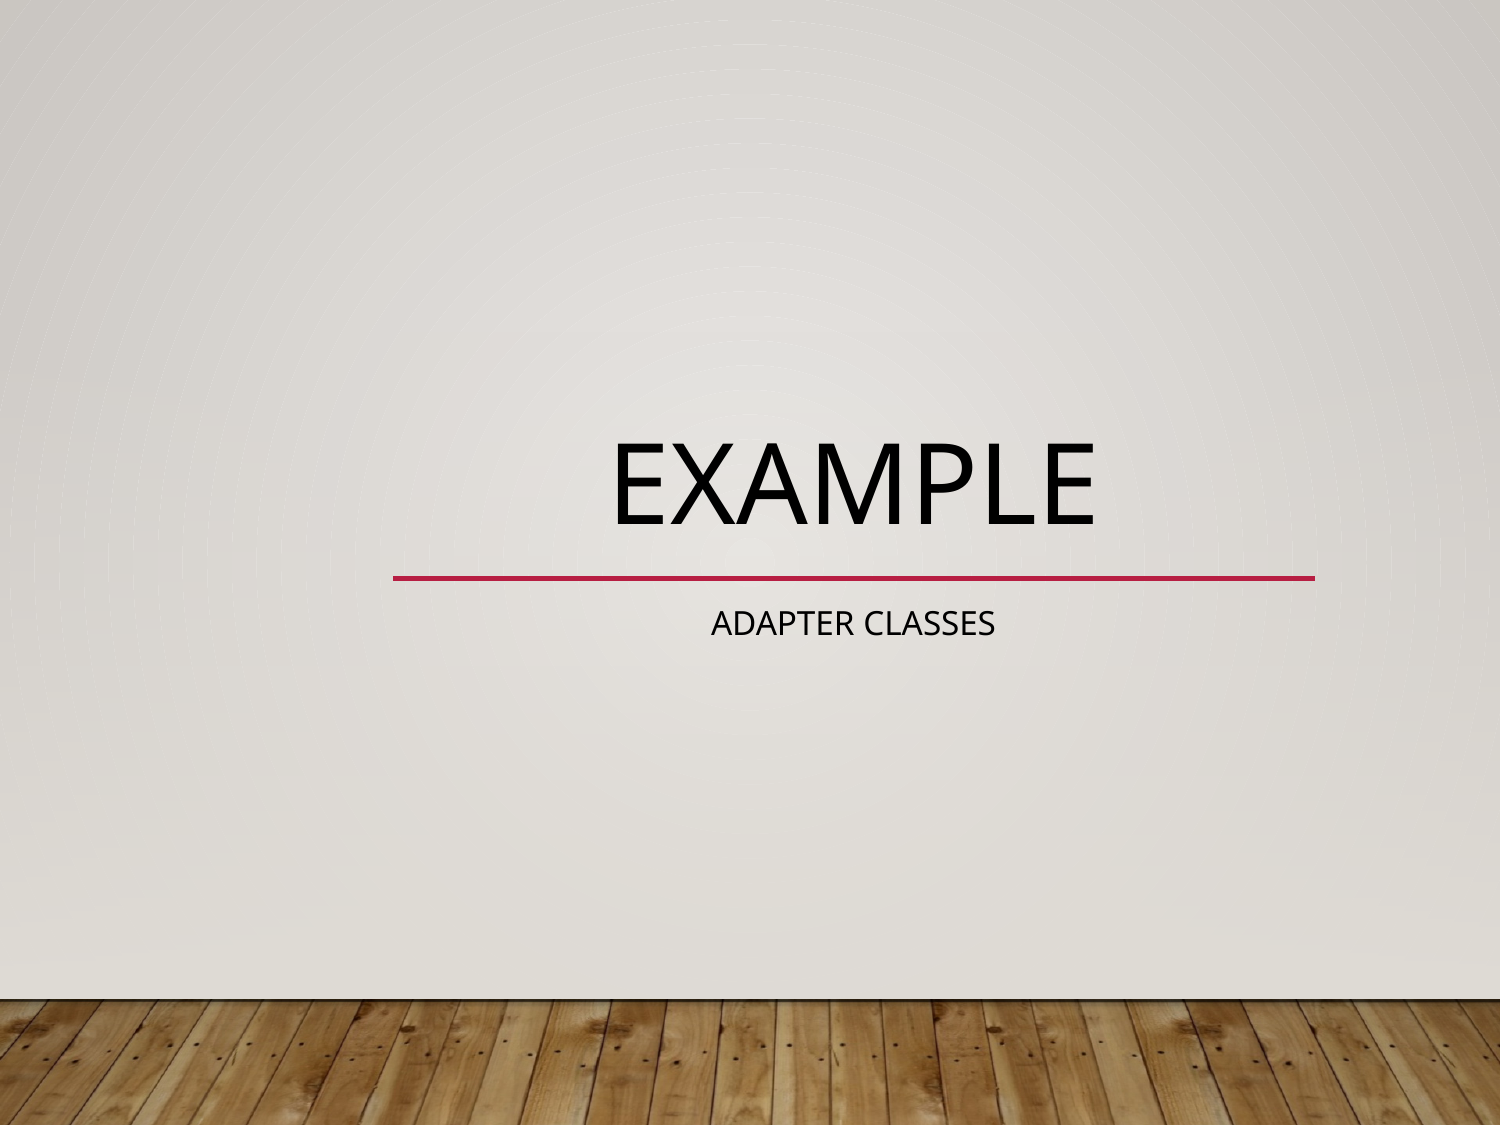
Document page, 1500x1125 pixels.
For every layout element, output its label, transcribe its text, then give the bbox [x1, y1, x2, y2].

title Example [393, 131, 1315, 549]
subtitle Adapter Classes [393, 579, 1315, 740]
picture [0, 999, 1500, 1125]
